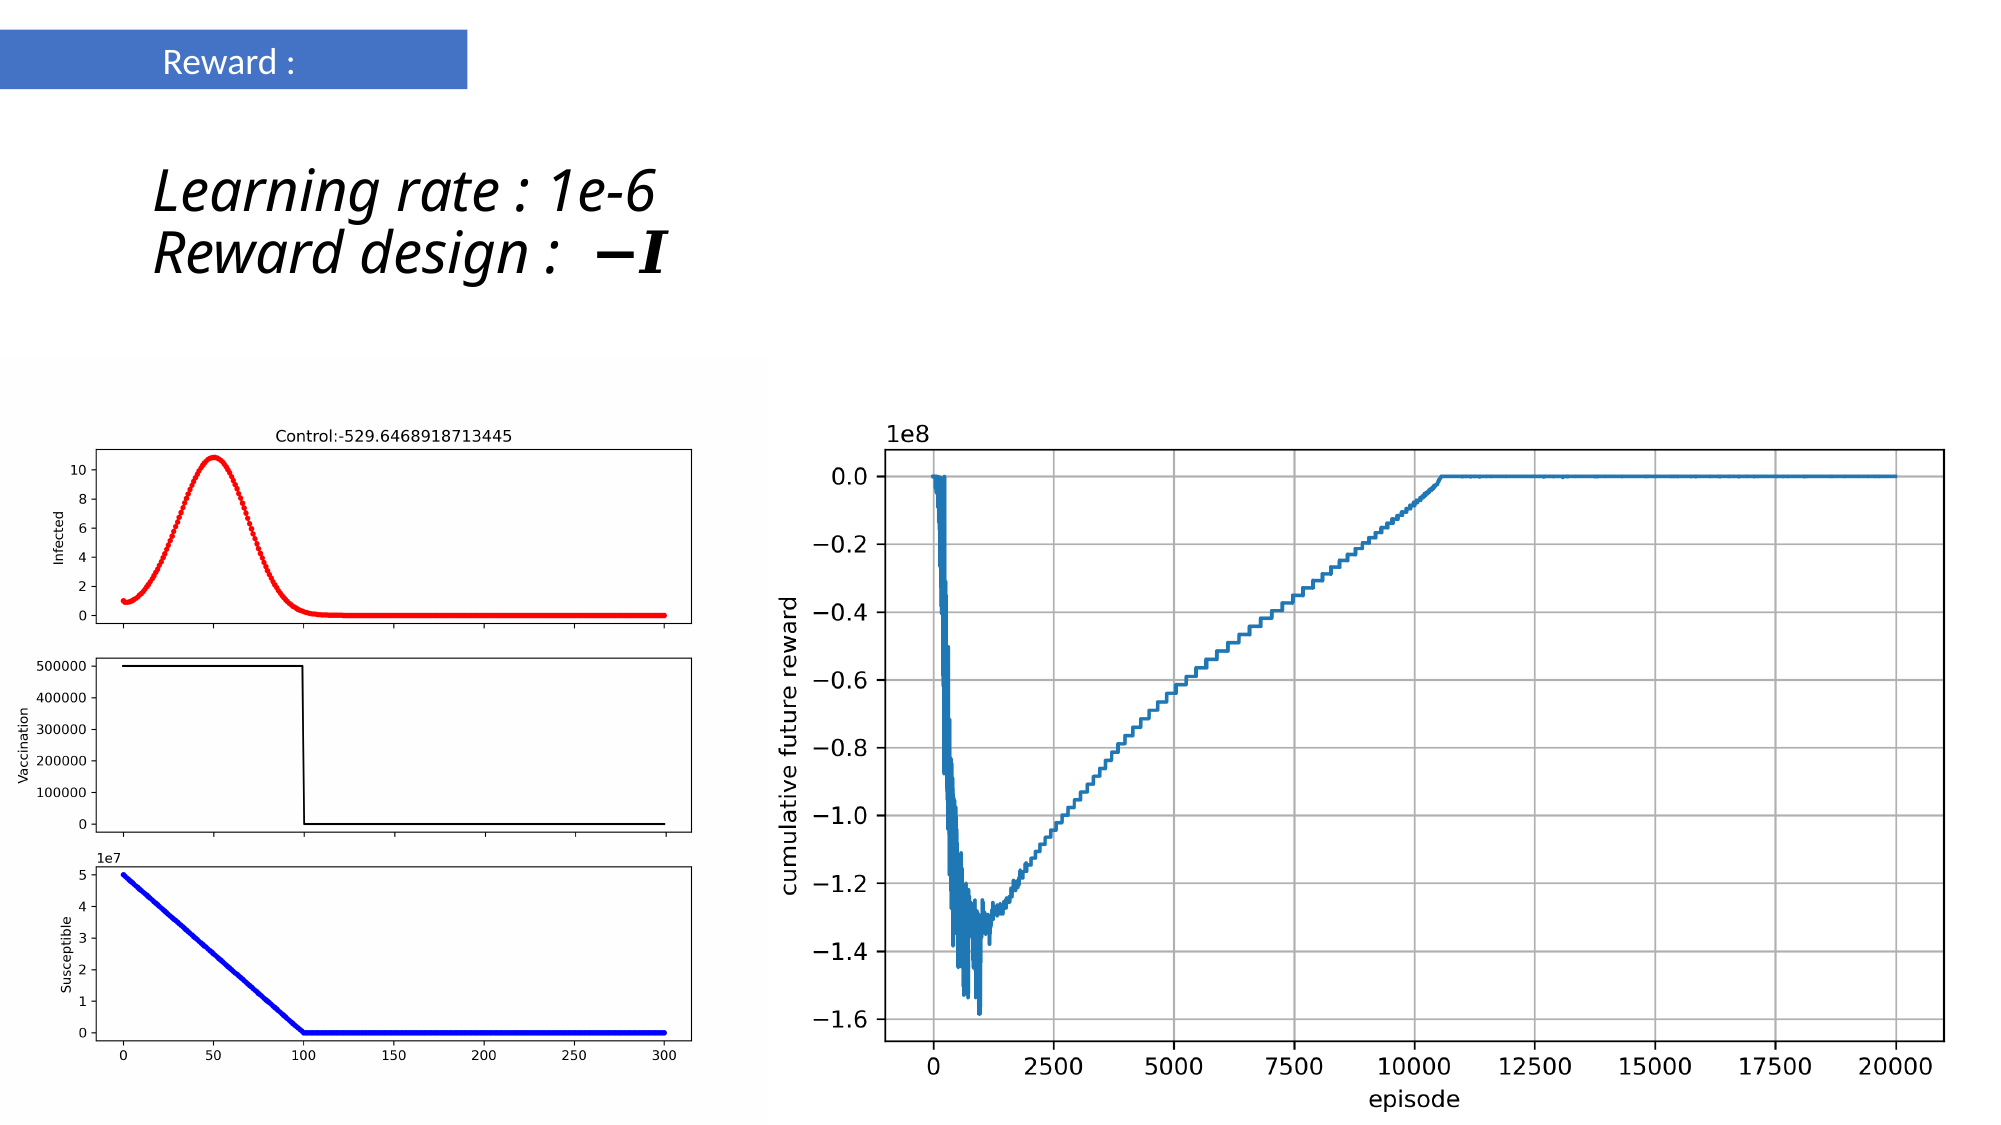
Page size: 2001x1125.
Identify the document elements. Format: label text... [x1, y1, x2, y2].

picture [0, 357, 768, 1125]
title Learning rate : 1e-6 Reward design : −𝑰 [137, 115, 1863, 333]
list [768, 357, 2000, 1125]
